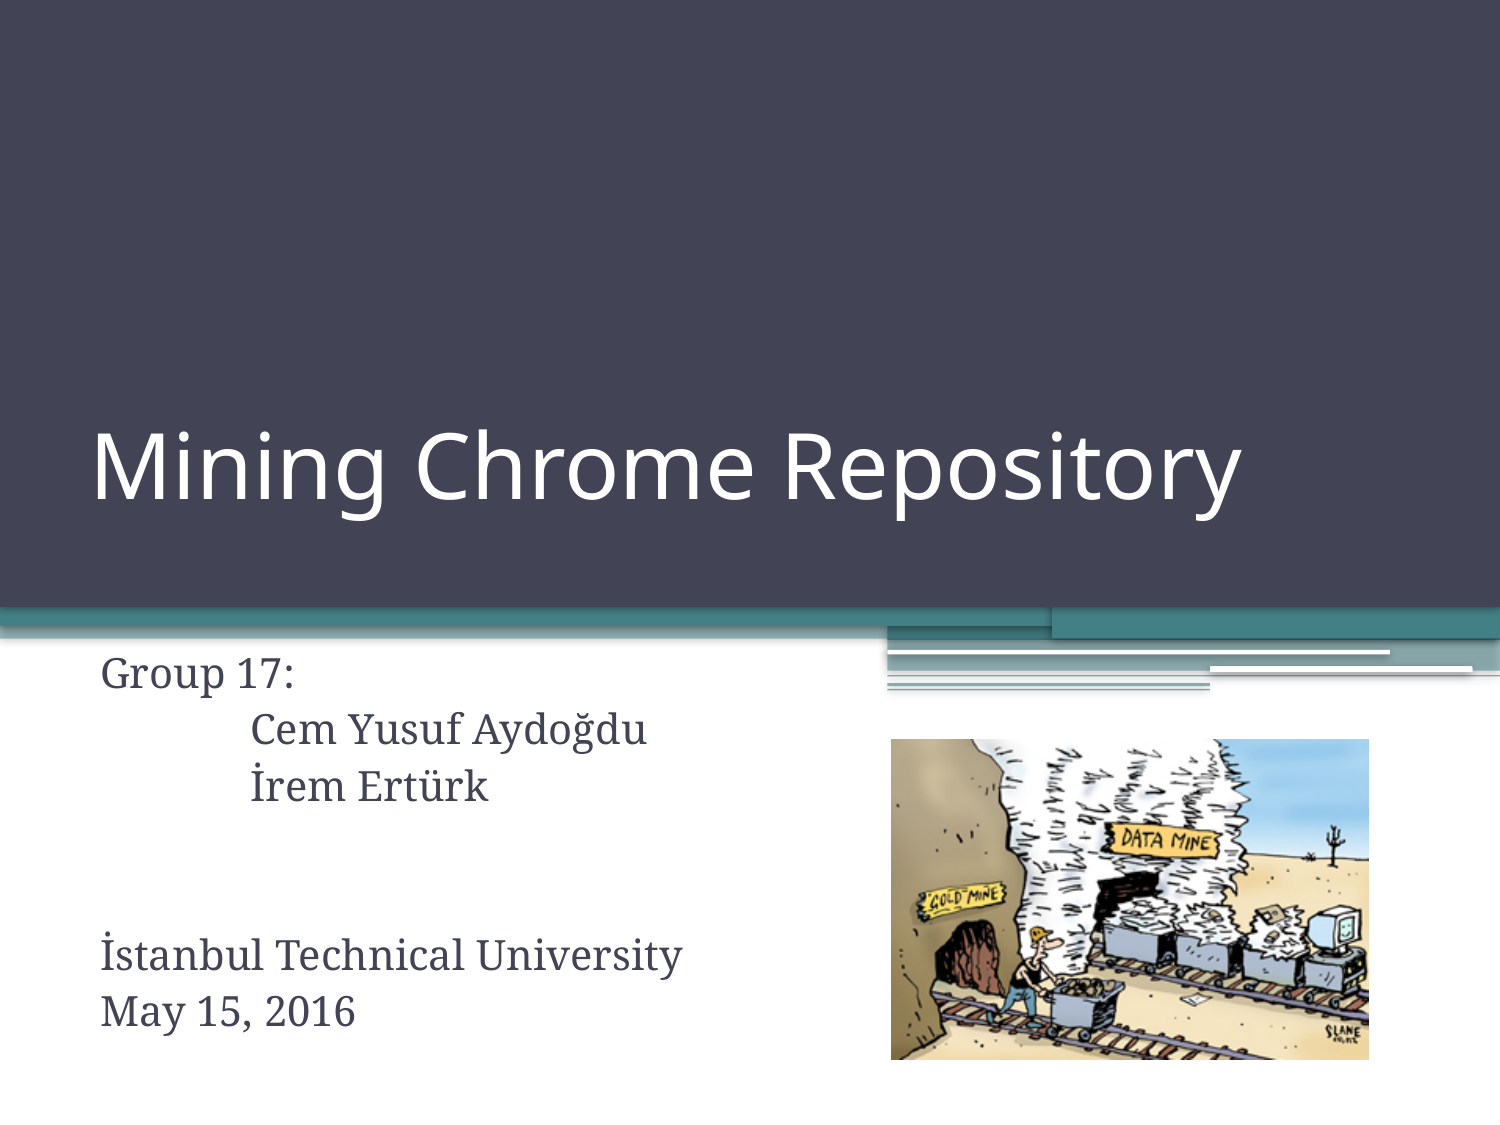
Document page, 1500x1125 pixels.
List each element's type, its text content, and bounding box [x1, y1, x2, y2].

title Mining Chrome Repository [75, 394, 1463, 636]
subtitle Group 17: Cem Yusuf Aydoğdu İrem Ertürk İstanbul Technical University May 15, 2016 [75, 639, 939, 1071]
picture [891, 739, 1369, 1061]
